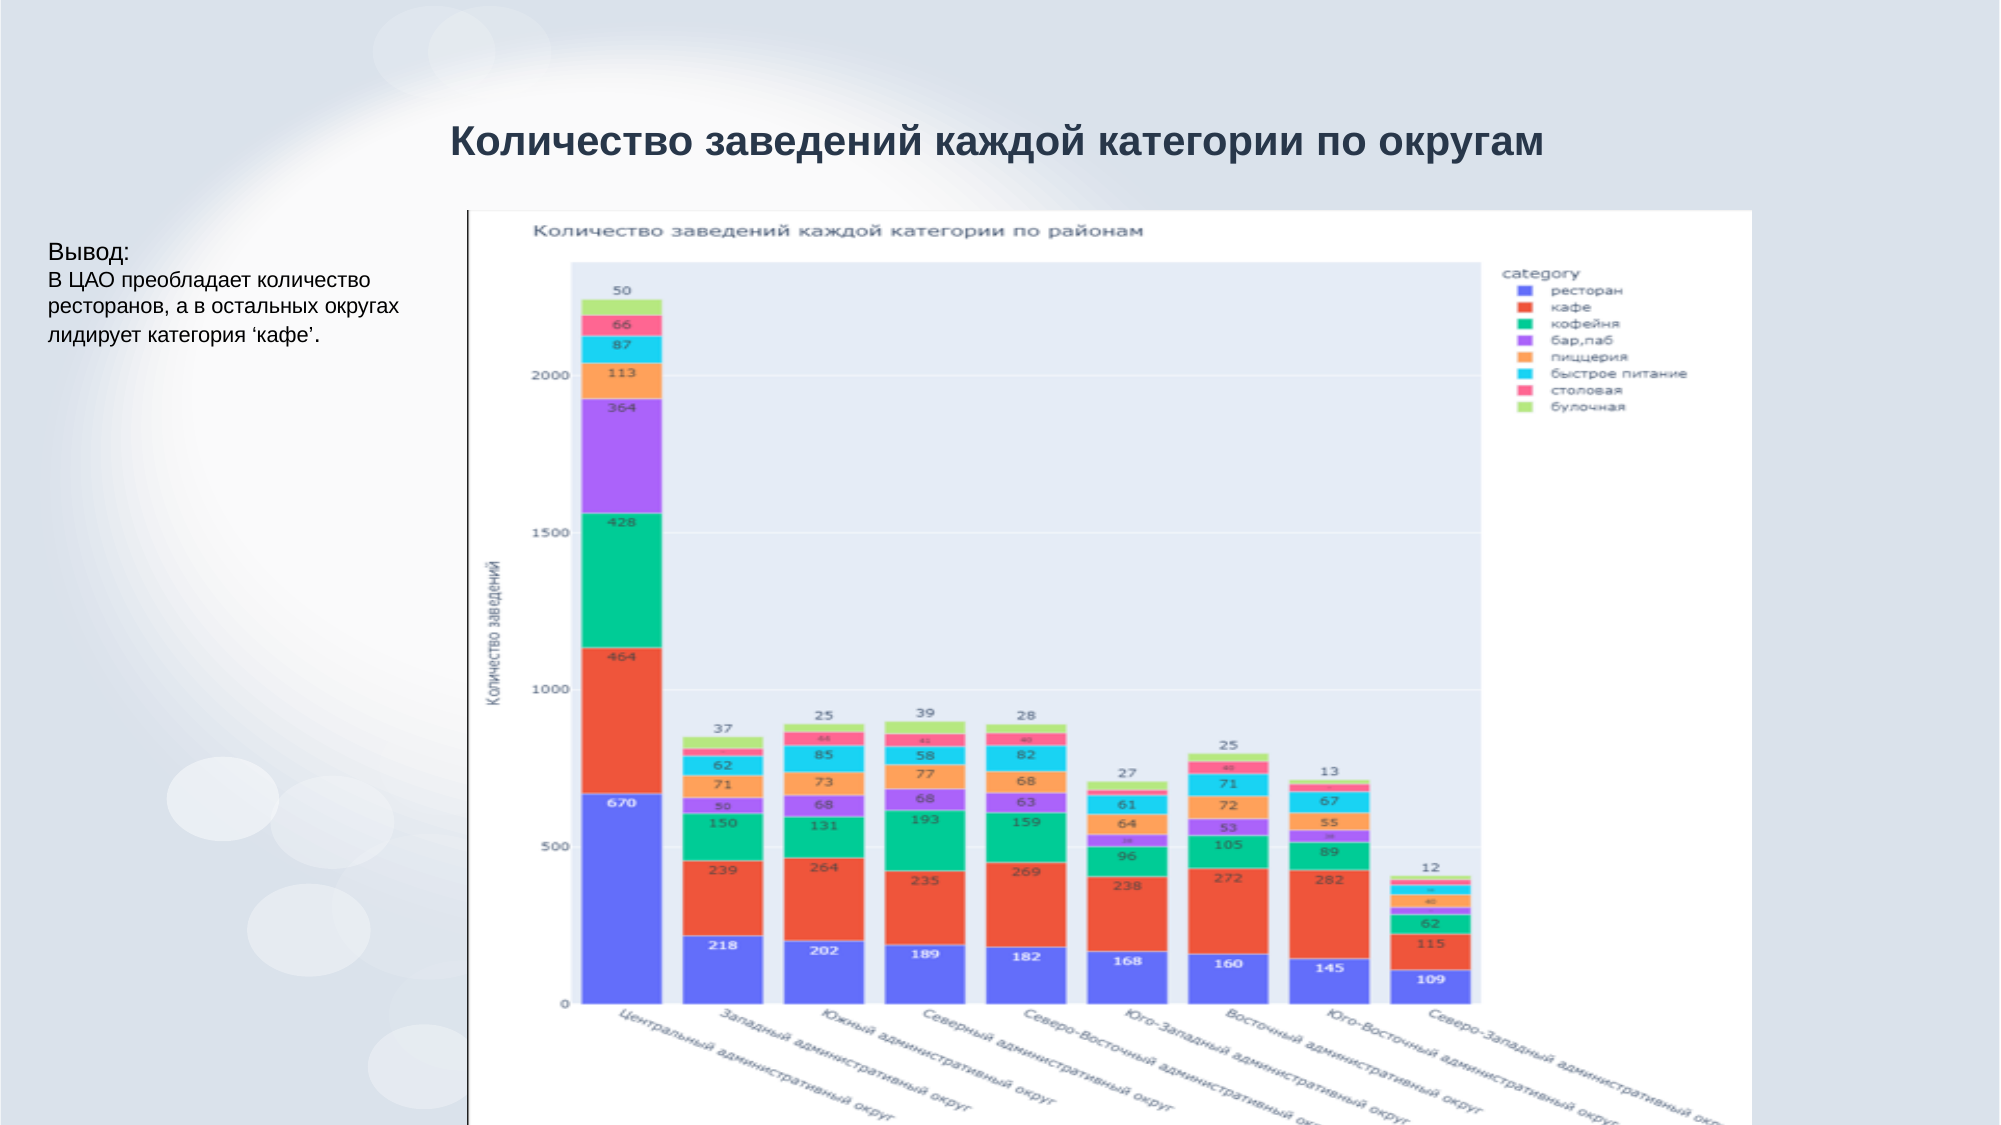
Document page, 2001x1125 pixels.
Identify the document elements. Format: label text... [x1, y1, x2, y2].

text_box Вывод: В ЦАО преобладает количество ресторанов, а в остальных округах лидирует категория ‘кафе’. [32, 228, 427, 356]
title Количество заведений каждой категории по округам [129, 45, 1867, 233]
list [467, 210, 1752, 1125]
